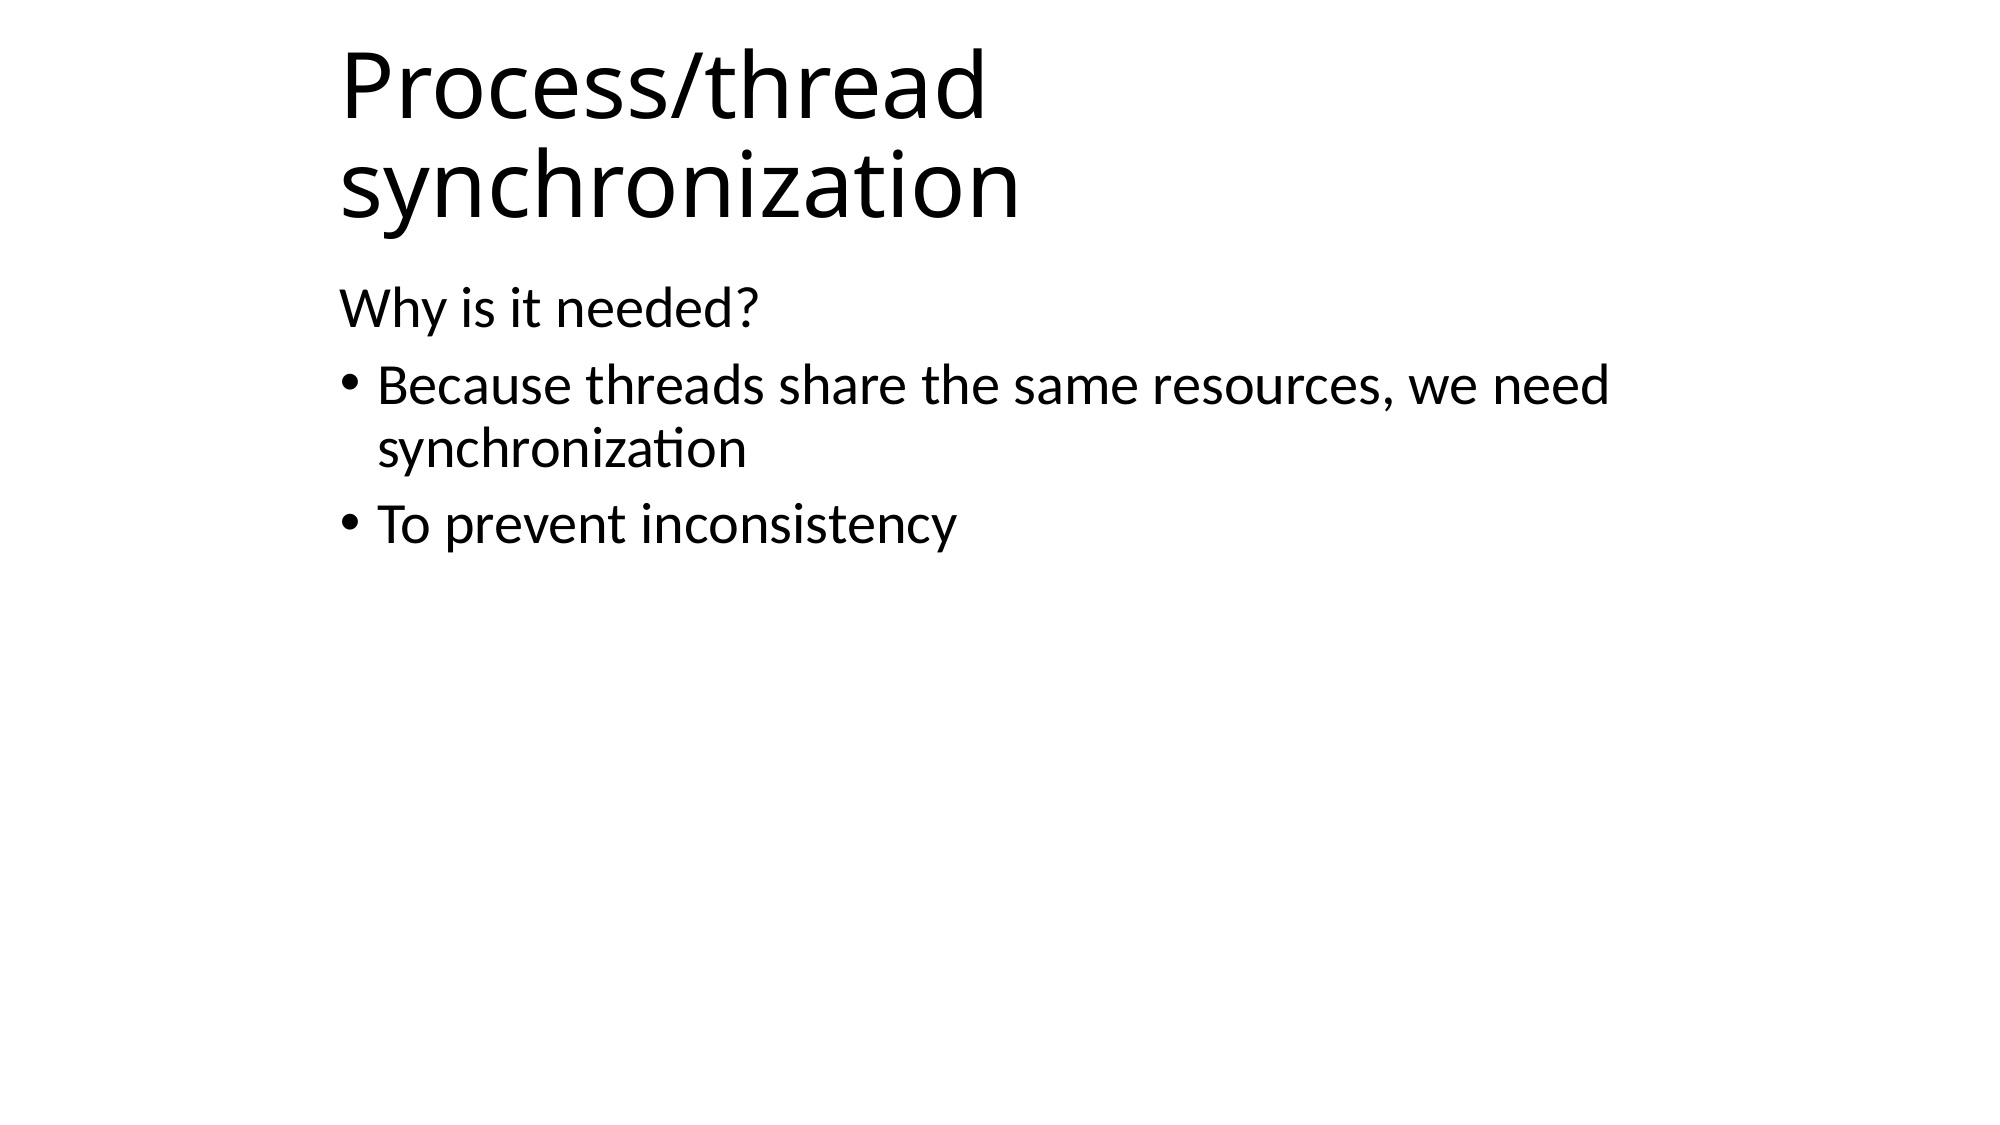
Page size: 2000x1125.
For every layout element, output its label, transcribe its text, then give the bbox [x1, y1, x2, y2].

list Why is it needed? Because threads share the same resources, we need synchronization To prevent inconsistency [324, 262, 1675, 1005]
title Process/thread synchronization [324, 45, 1675, 233]
